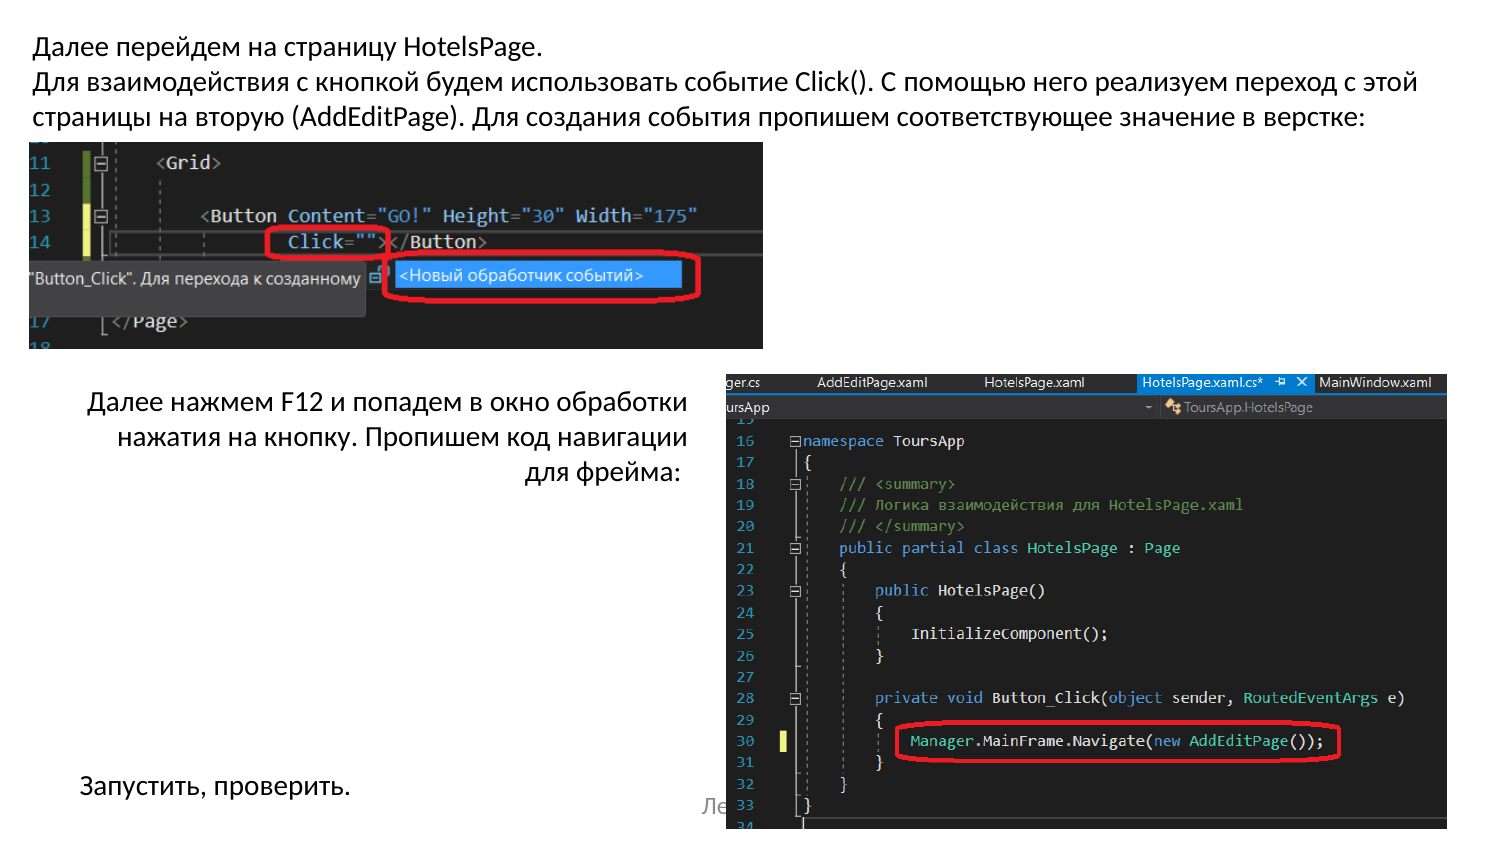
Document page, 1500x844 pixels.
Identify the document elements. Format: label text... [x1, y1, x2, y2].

footer Лекция 6 [512, 782, 721, 827]
picture [726, 374, 1448, 829]
text_box Далее перейдем на страницу HotelsPage. Для взаимодействия с кнопкой будем использовать событие Click(). С помощью него реализуем переход с этой страницы на вторую (AddEditPage). Для создания события пропишем соответствующее значение в верстке: [17, 20, 1483, 140]
picture [29, 142, 763, 350]
text_box Далее нажмем F12 и попадем в окно обработки нажатия на кнопку. Пропишем код навигации для фрейма: Запустить, проверить. [64, 374, 703, 809]
